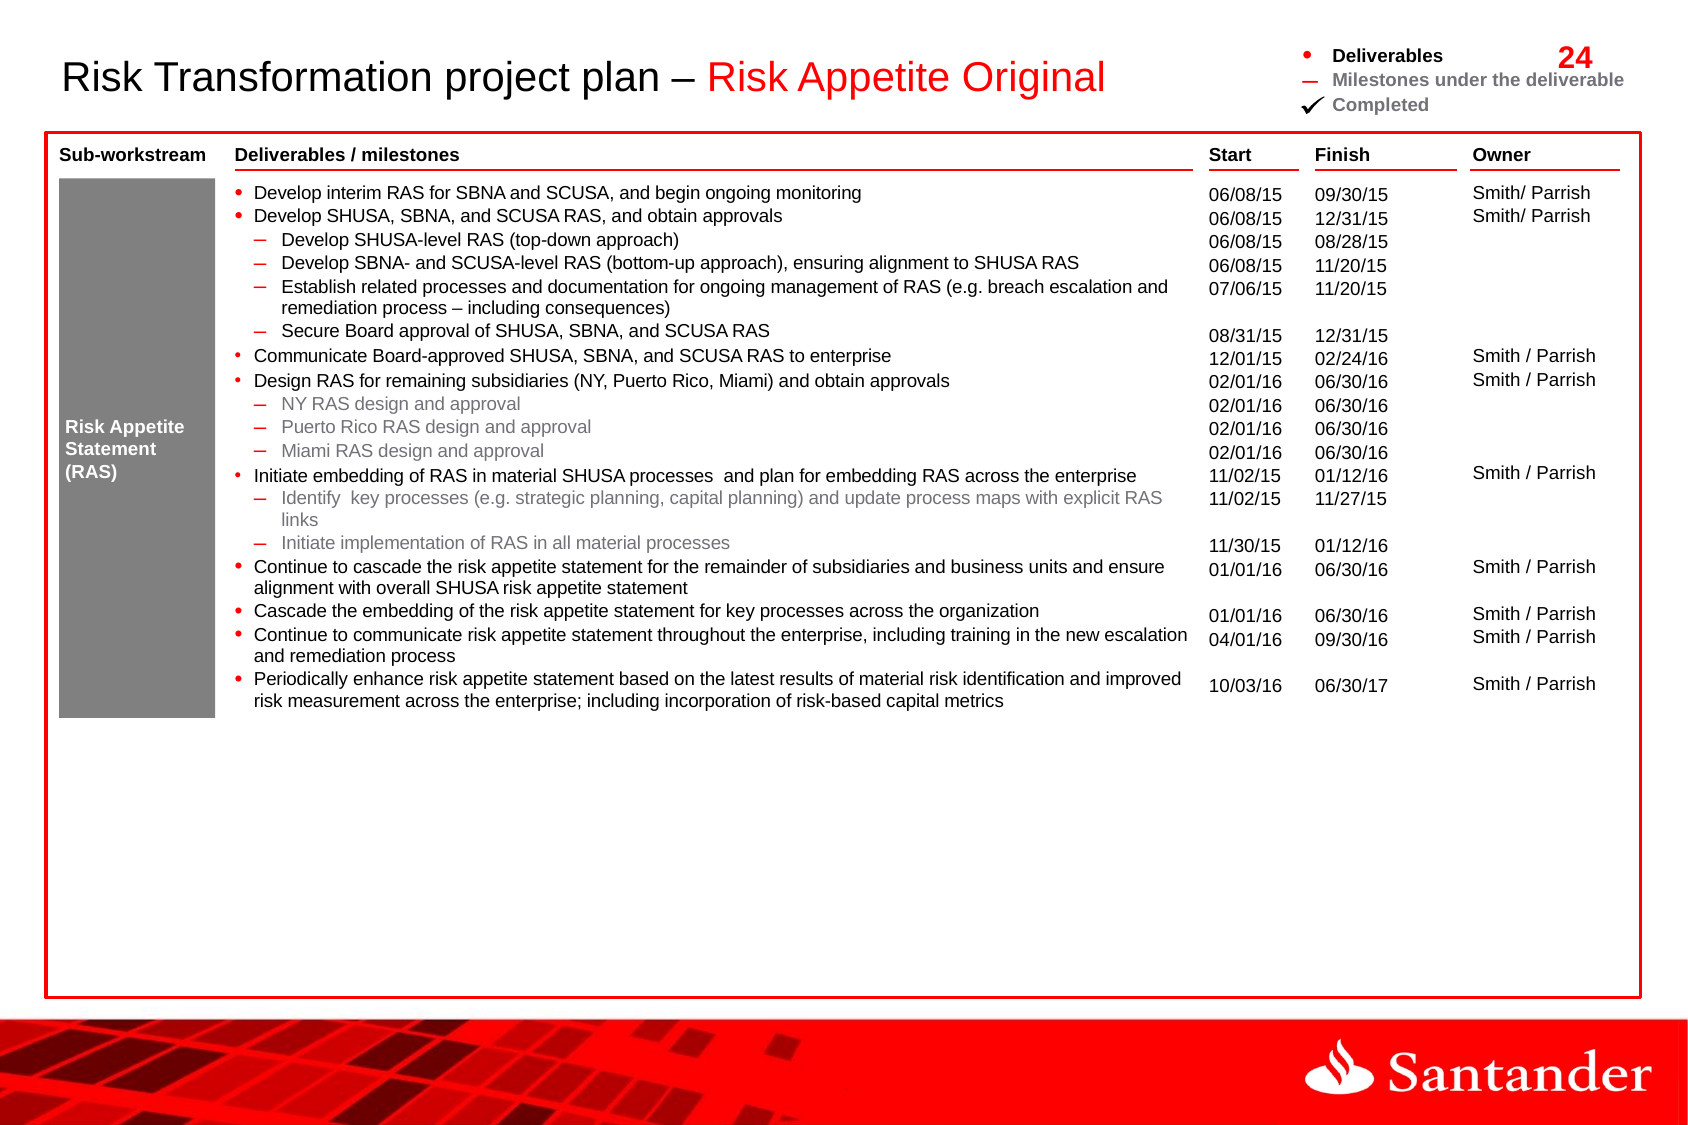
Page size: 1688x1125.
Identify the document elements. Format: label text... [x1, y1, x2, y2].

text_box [1300, 43, 1655, 115]
picture [0, 0, 1688, 1125]
text_box Start [1208, 142, 1299, 166]
text_box Smith/ Parrish Smith/ Parrish Smith / Parrish Smith / Parrish Smith / Parrish Smith / Parrish Smith / Parrish Smith / Parrish Smith / Parrish [1472, 182, 1615, 695]
text_box [44, 130, 1642, 1000]
text_box Finish [1314, 142, 1457, 166]
text_box Sub-workstream [59, 142, 216, 166]
text_box Owner [1472, 142, 1623, 166]
title Risk Transformation project plan – Risk Appetite Original [46, 42, 1301, 108]
text_box 09/30/15 12/31/15 08/28/15 11/20/15 11/20/15 12/31/15 02/24/16 06/30/16 06/30/16 06/30/16 06/30/16 01/12/16 11/27/15 01/12/16 06/30/16 06/30/16 09/30/16 06/30/17 [1314, 182, 1405, 698]
text_box Develop interim RAS for SBNA and SCUSA, and begin ongoing monitoring Develop SHUSA, SBNA, and SCUSA RAS, and obtain approvals Develop SHUSA-level RAS (top-down approach) Develop SBNA- and SCUSA-level RAS (bottom-up approach), ensuring alignment to SHUSA RAS Establish related processes and documentation for ongoing management of RAS (e.g. breach escalation and remediation process – including consequences) Secure Board approval of SHUSA, SBNA, and SCUSA RAS Communicate Board-approved SHUSA, SBNA, and SCUSA RAS to enterprise Design RAS for remaining subsidiaries (NY, Puerto Rico, Miami) and obtain approvals NY RAS design and approval Puerto Rico RAS design and approval Miami RAS design and approval Initiate embedding of RAS in material SHUSA processes and plan for embedding RAS across the enterprise Identify key processes (e.g. strategic planning, capital planning) and update process maps with explicit RAS links Initiate implementation of RAS in all material processes Continue to cascade the risk appetite statement for the remainder of subsidiaries and business units and ensure alignment with overall SHUSA risk appetite statement Cascade the embedding of the risk appetite statement for key processes across the organization Continue to communicate risk appetite statement throughout the enterprise, including training in the new escalation and remediation process Periodically enhance risk appetite statement based on the latest results of material risk identification and improved risk measurement across the enterprise; including incorporation of risk-based capital metrics [234, 182, 1193, 712]
text_box Risk Appetite Statement (RAS) [59, 178, 216, 718]
text_box Deliverables / milestones [234, 142, 1193, 166]
text_box 06/08/15 06/08/15 06/08/15 06/08/15 07/06/15 08/31/15 12/01/15 02/01/16 02/01/16 02/01/16 02/01/16 11/02/15 11/02/15 11/30/15 01/01/16 01/01/16 04/01/16 10/03/16 [1208, 182, 1299, 698]
